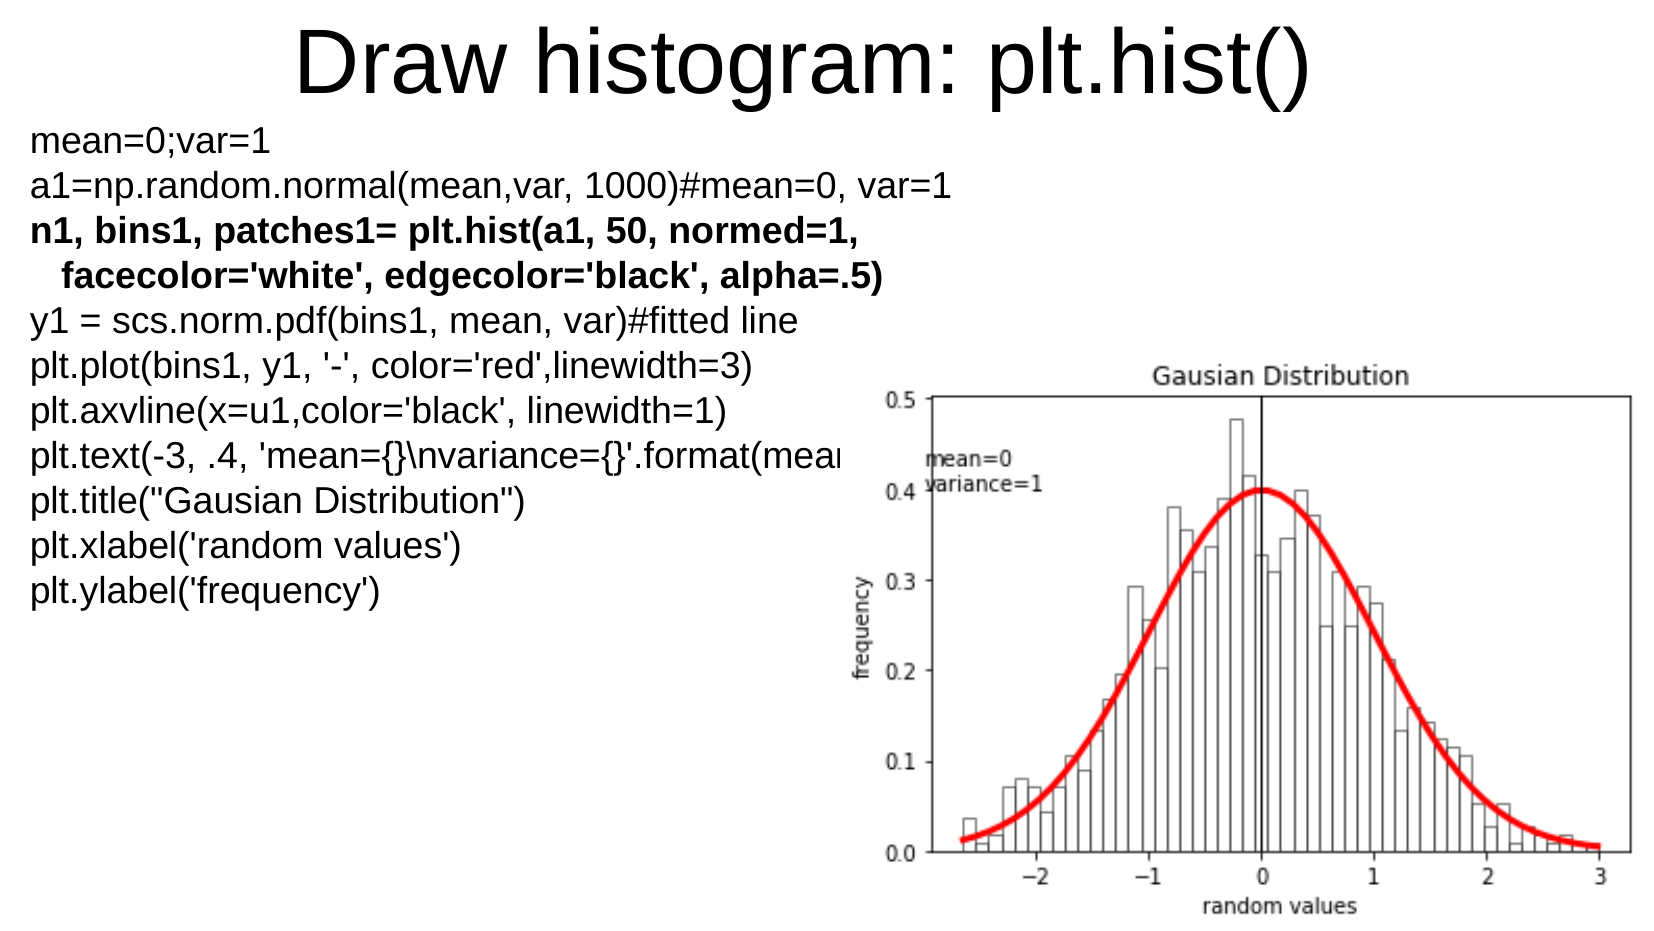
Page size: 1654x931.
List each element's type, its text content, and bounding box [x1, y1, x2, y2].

text_box mean=0;var=1 a1=np.random.normal(mean,var, 1000)#mean=0, var=1 n1, bins1, patches1= plt.hist(a1, 50, normed=1, facecolor='white', edgecolor='black', alpha=.5) y1 = scs.norm.pdf(bins1, mean, var)#fitted line plt.plot(bins1, y1, '-', color='red',linewidth=3) plt.axvline(x=u1,color='black', linewidth=1) plt.text(-3, .4, 'mean={}\nvariance={}'.format(mean, var)) plt.title("Gausian Distribution") plt.xlabel('random values') plt.ylabel('frequency') [15, 108, 970, 585]
text_box Draw histogram: plt.hist() [60, 0, 1548, 135]
picture [839, 350, 1651, 931]
